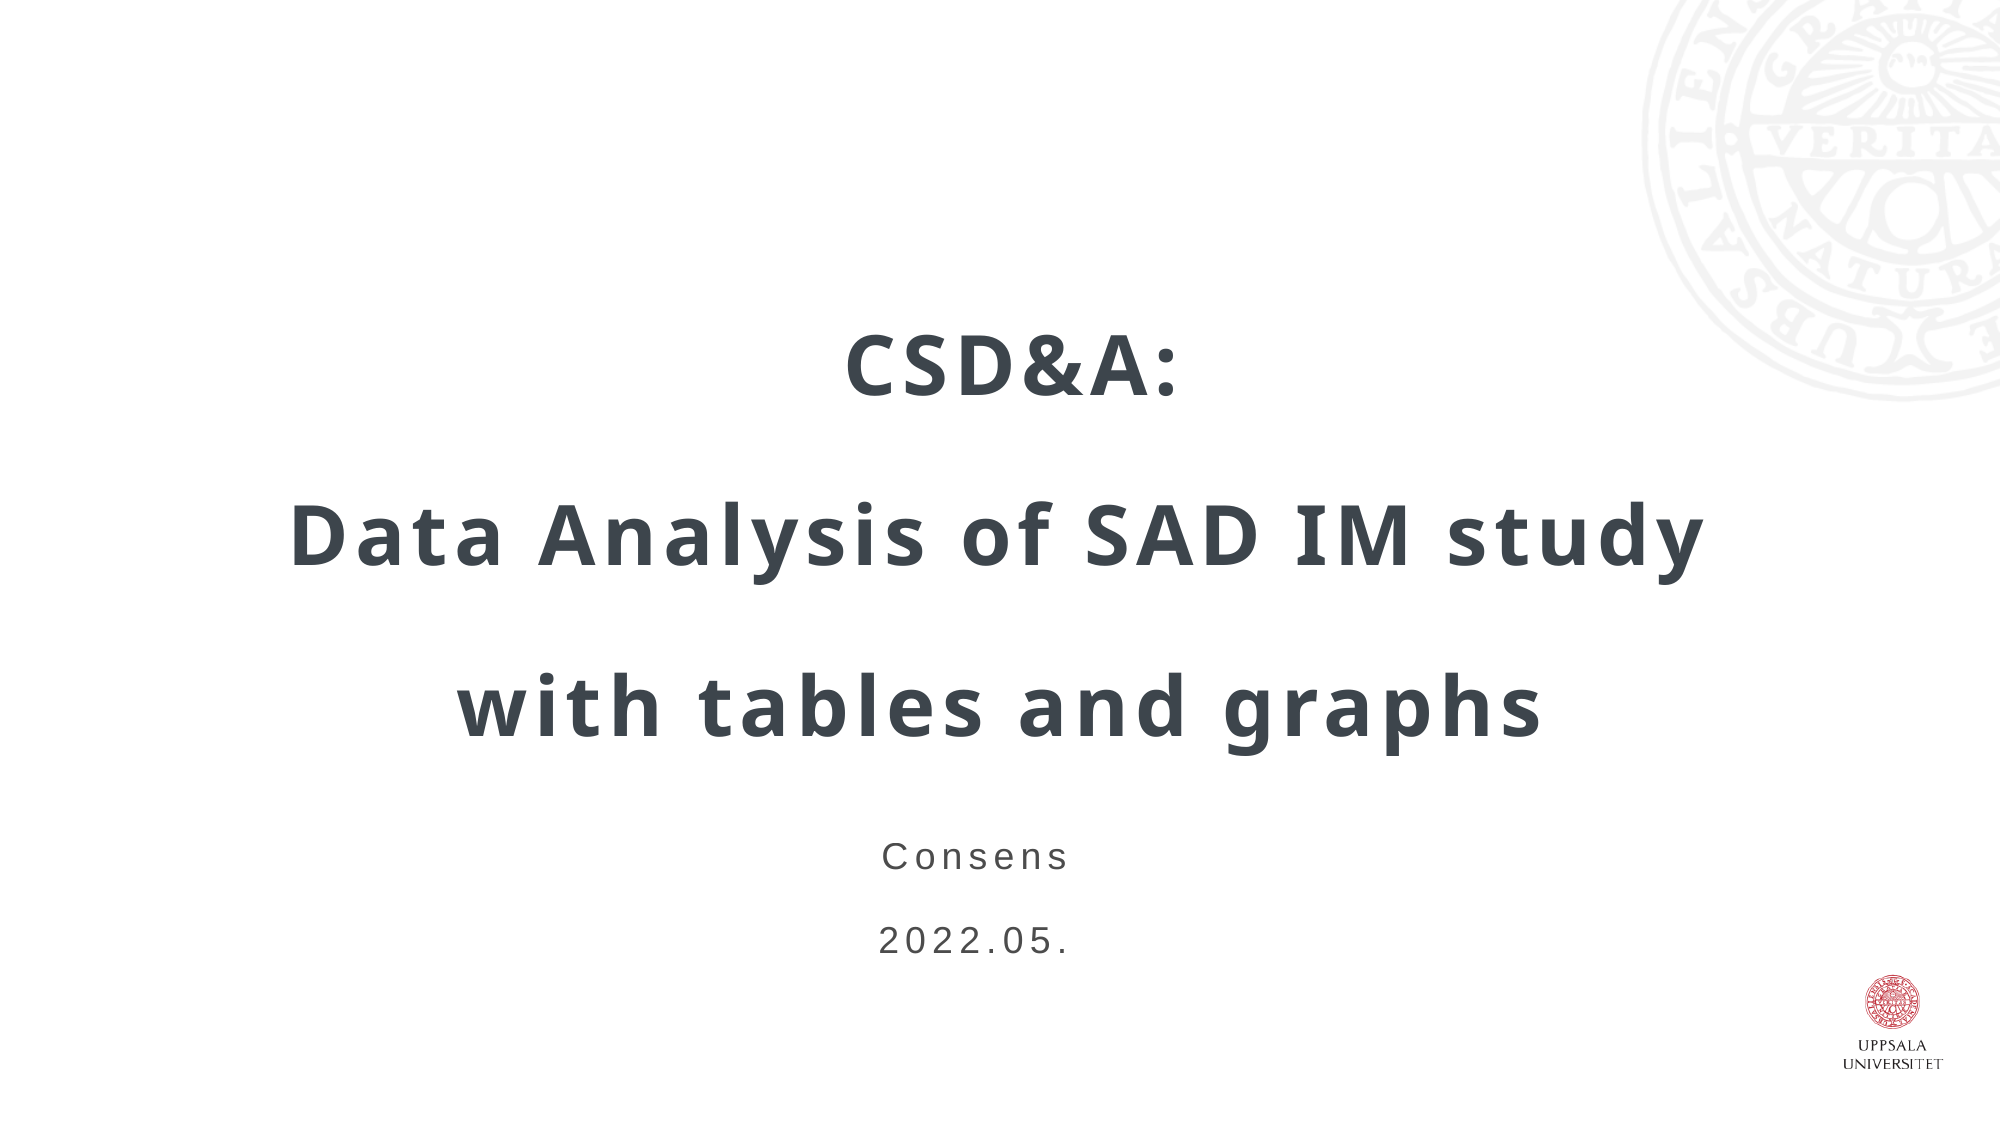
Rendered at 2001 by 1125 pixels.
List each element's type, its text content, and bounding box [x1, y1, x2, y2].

title CSD&A: Data Analysis of SAD IM study with tables and graphs [204, 152, 1796, 769]
subtitle Consensus 2022.05.24 [249, 806, 1750, 990]
